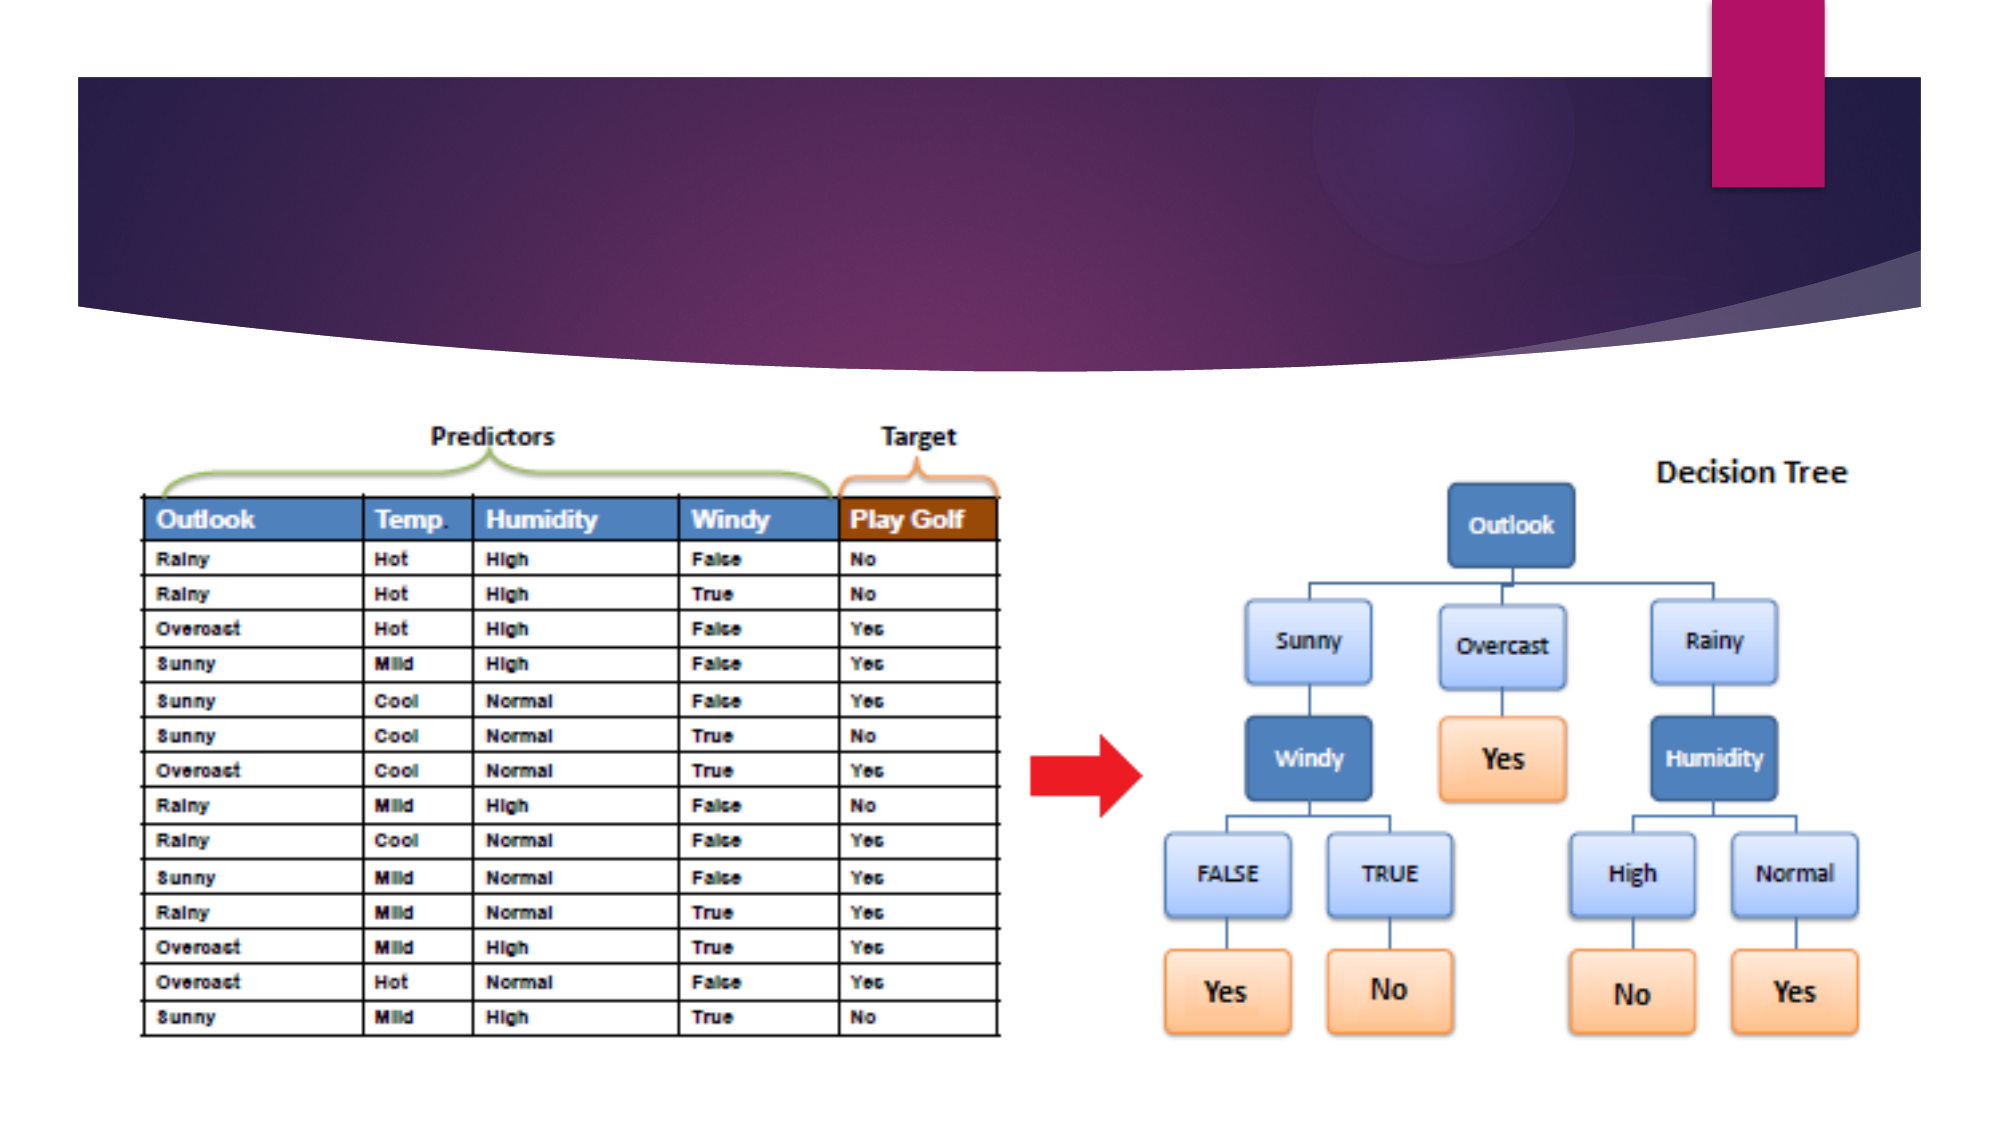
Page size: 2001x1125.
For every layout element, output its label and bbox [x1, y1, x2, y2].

list [133, 414, 1901, 1078]
